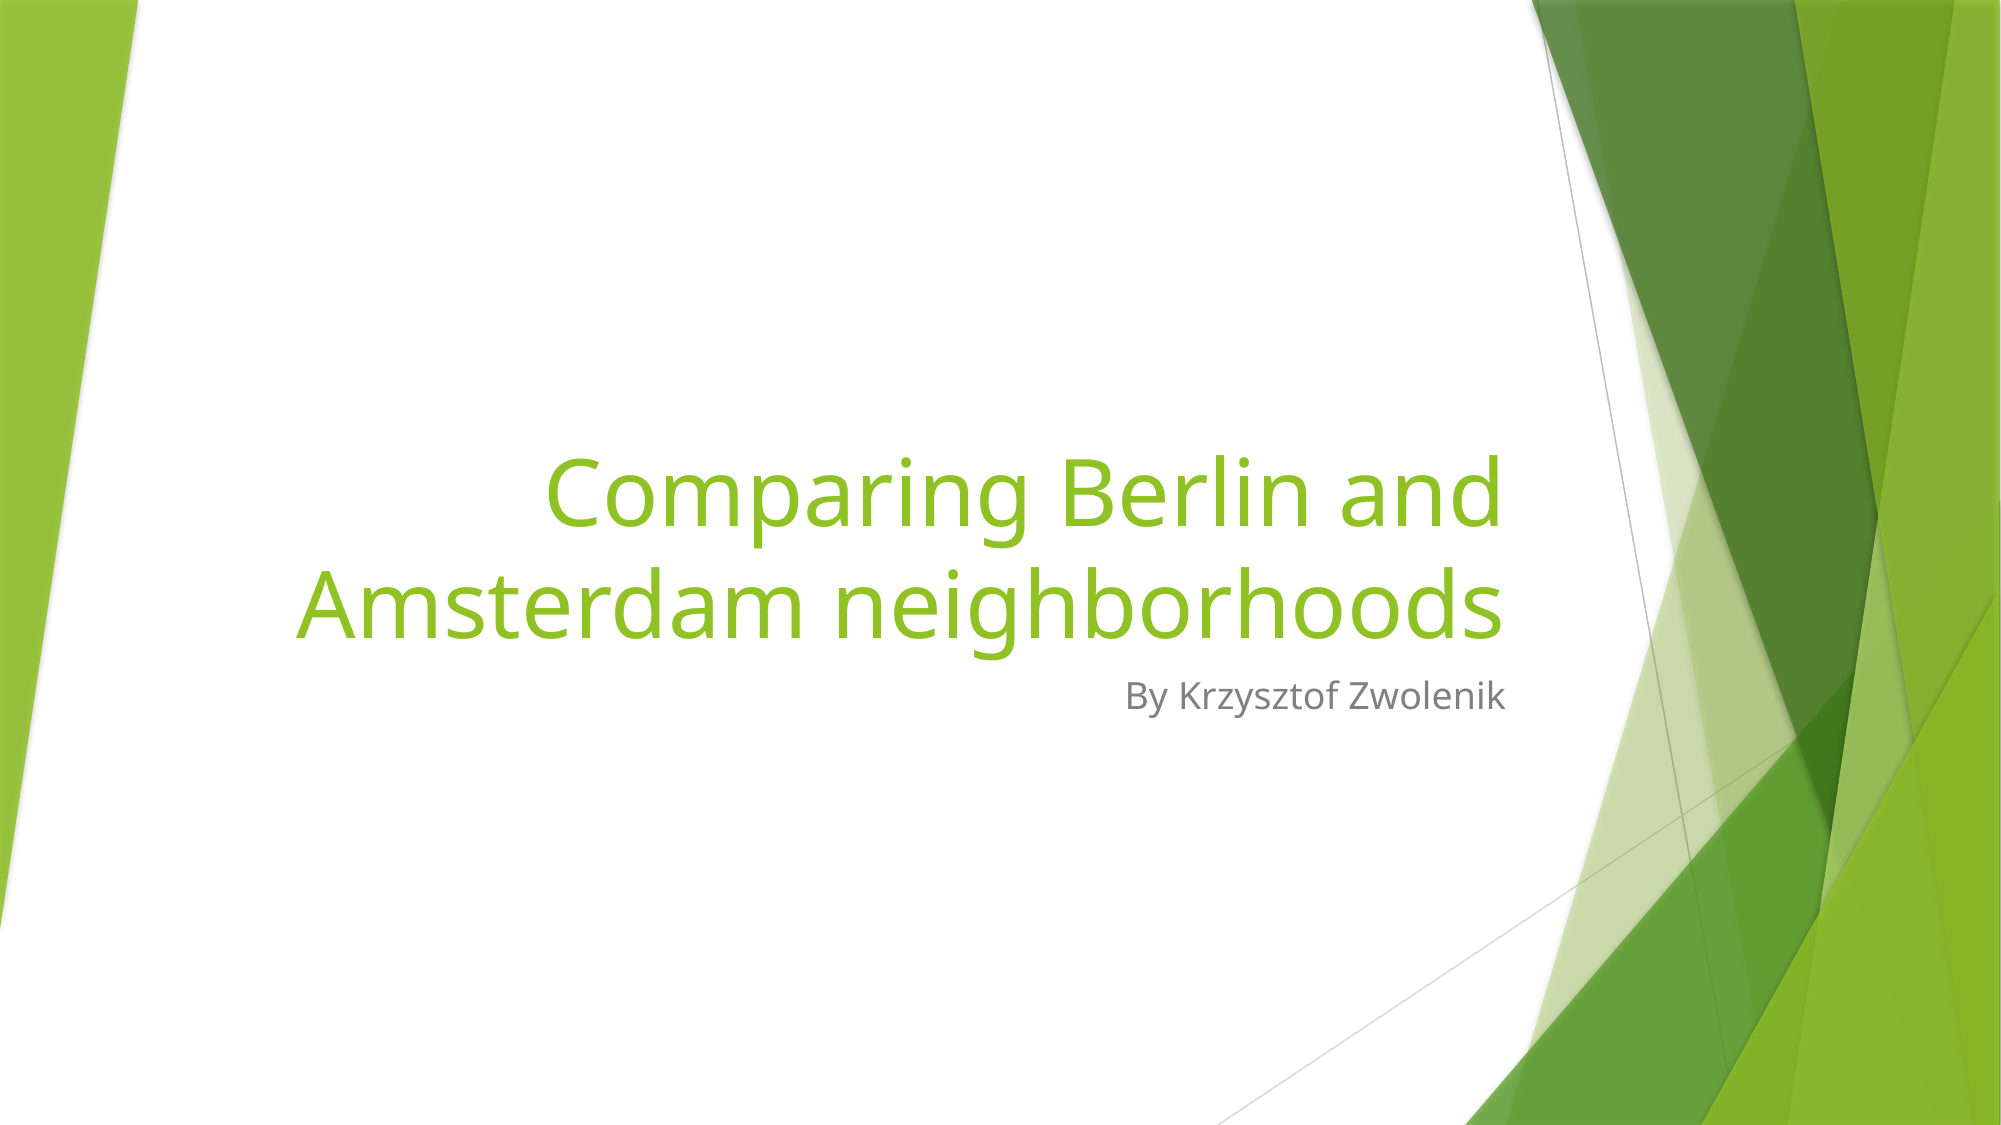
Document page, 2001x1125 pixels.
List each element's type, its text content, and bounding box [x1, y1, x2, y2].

title Comparing Berlin and Amsterdam neighborhoods [247, 394, 1522, 664]
subtitle By Krzysztof Zwolenik [247, 664, 1522, 845]
